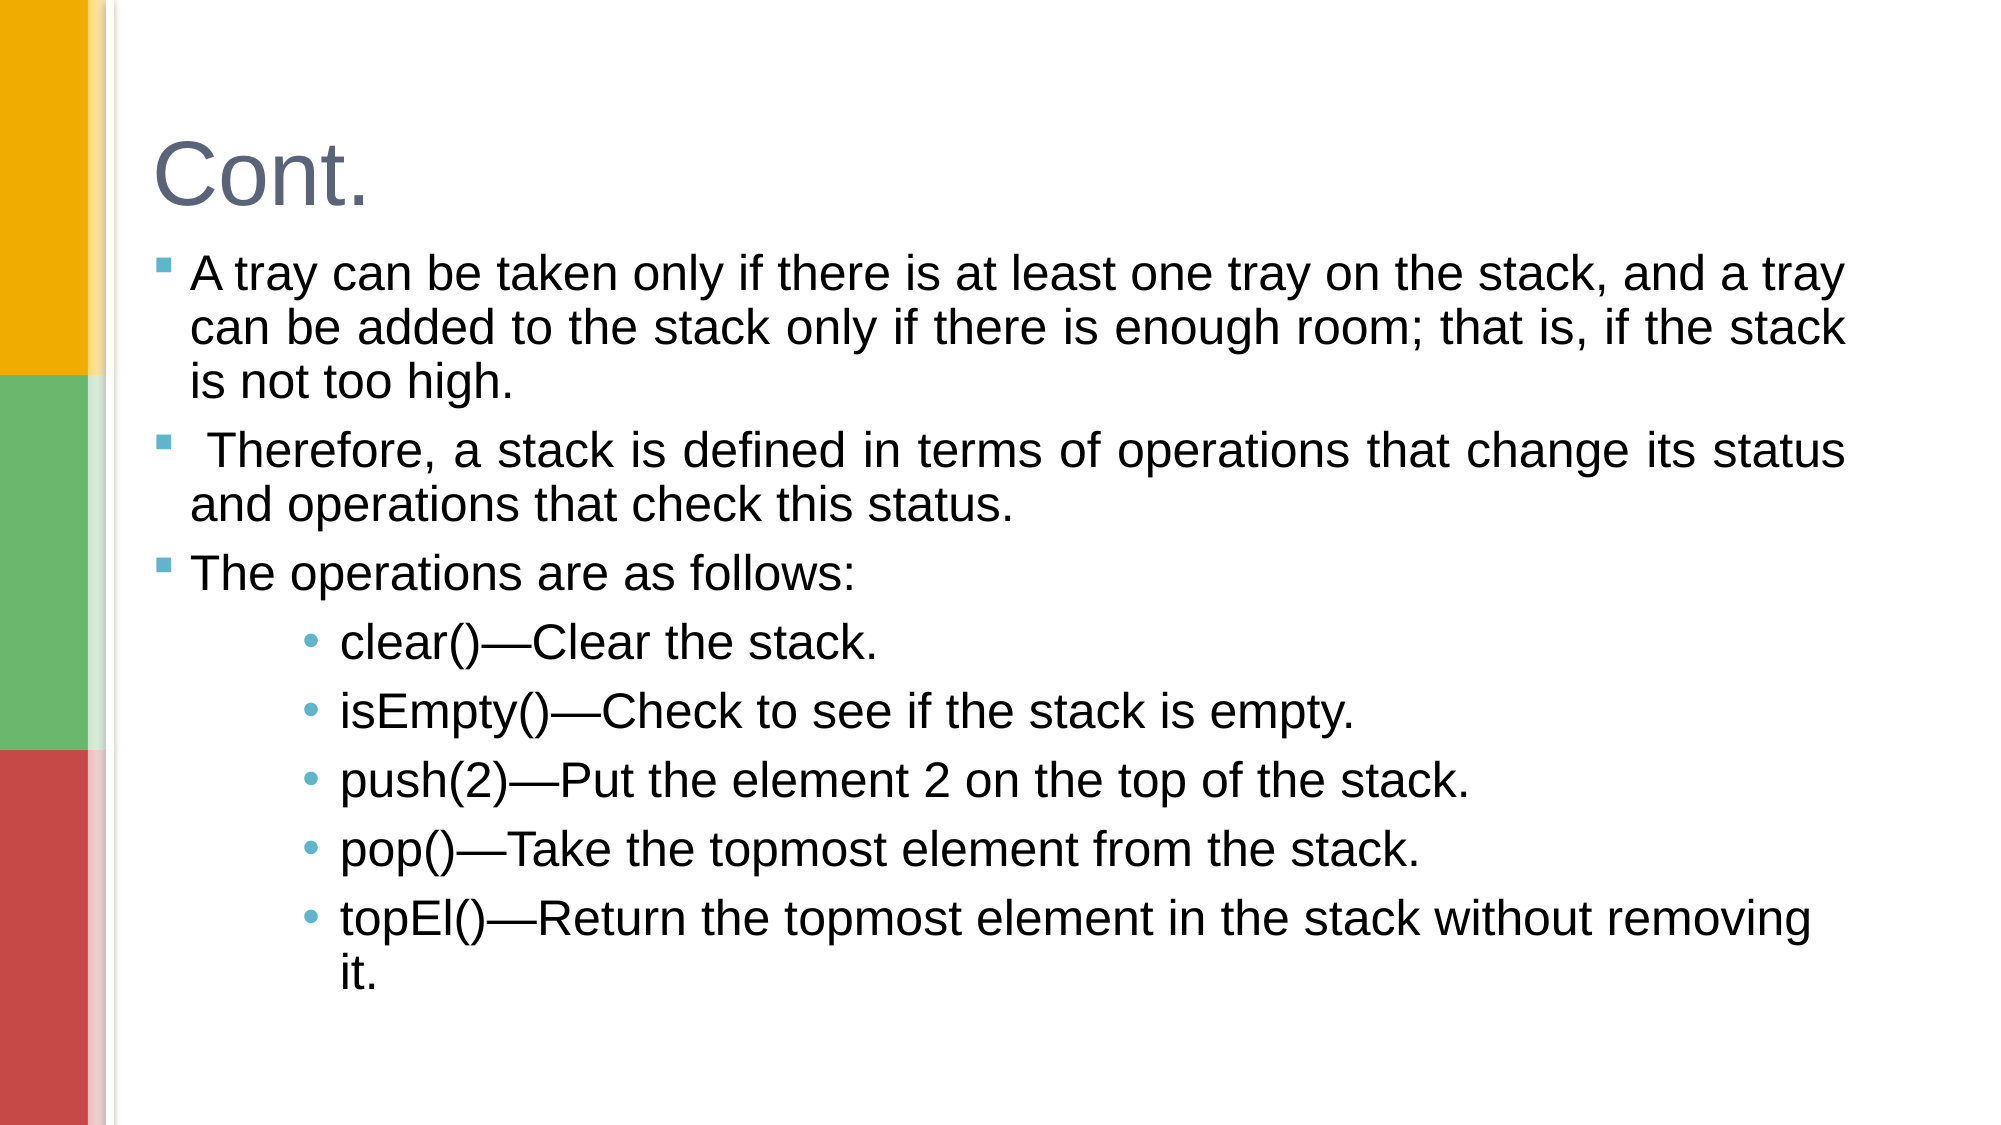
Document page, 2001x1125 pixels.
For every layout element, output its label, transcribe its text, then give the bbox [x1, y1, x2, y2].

title Cont. [137, 59, 1863, 278]
list A tray can be taken only if there is at least one tray on the stack, and a tray can be added to the stack only if there is enough room; that is, if the stack is not too high. Therefore, a stack is defined in terms of operations that change its status and operations that check this status. The operations are as follows: clear()—Clear the stack. isEmpty()—Check to see if the stack is empty. push(2)—Put the element 2 on the top of the stack. pop()—Take the topmost element from the stack. topEl()—Return the topmost element in the stack without removing it. [137, 278, 1863, 1125]
